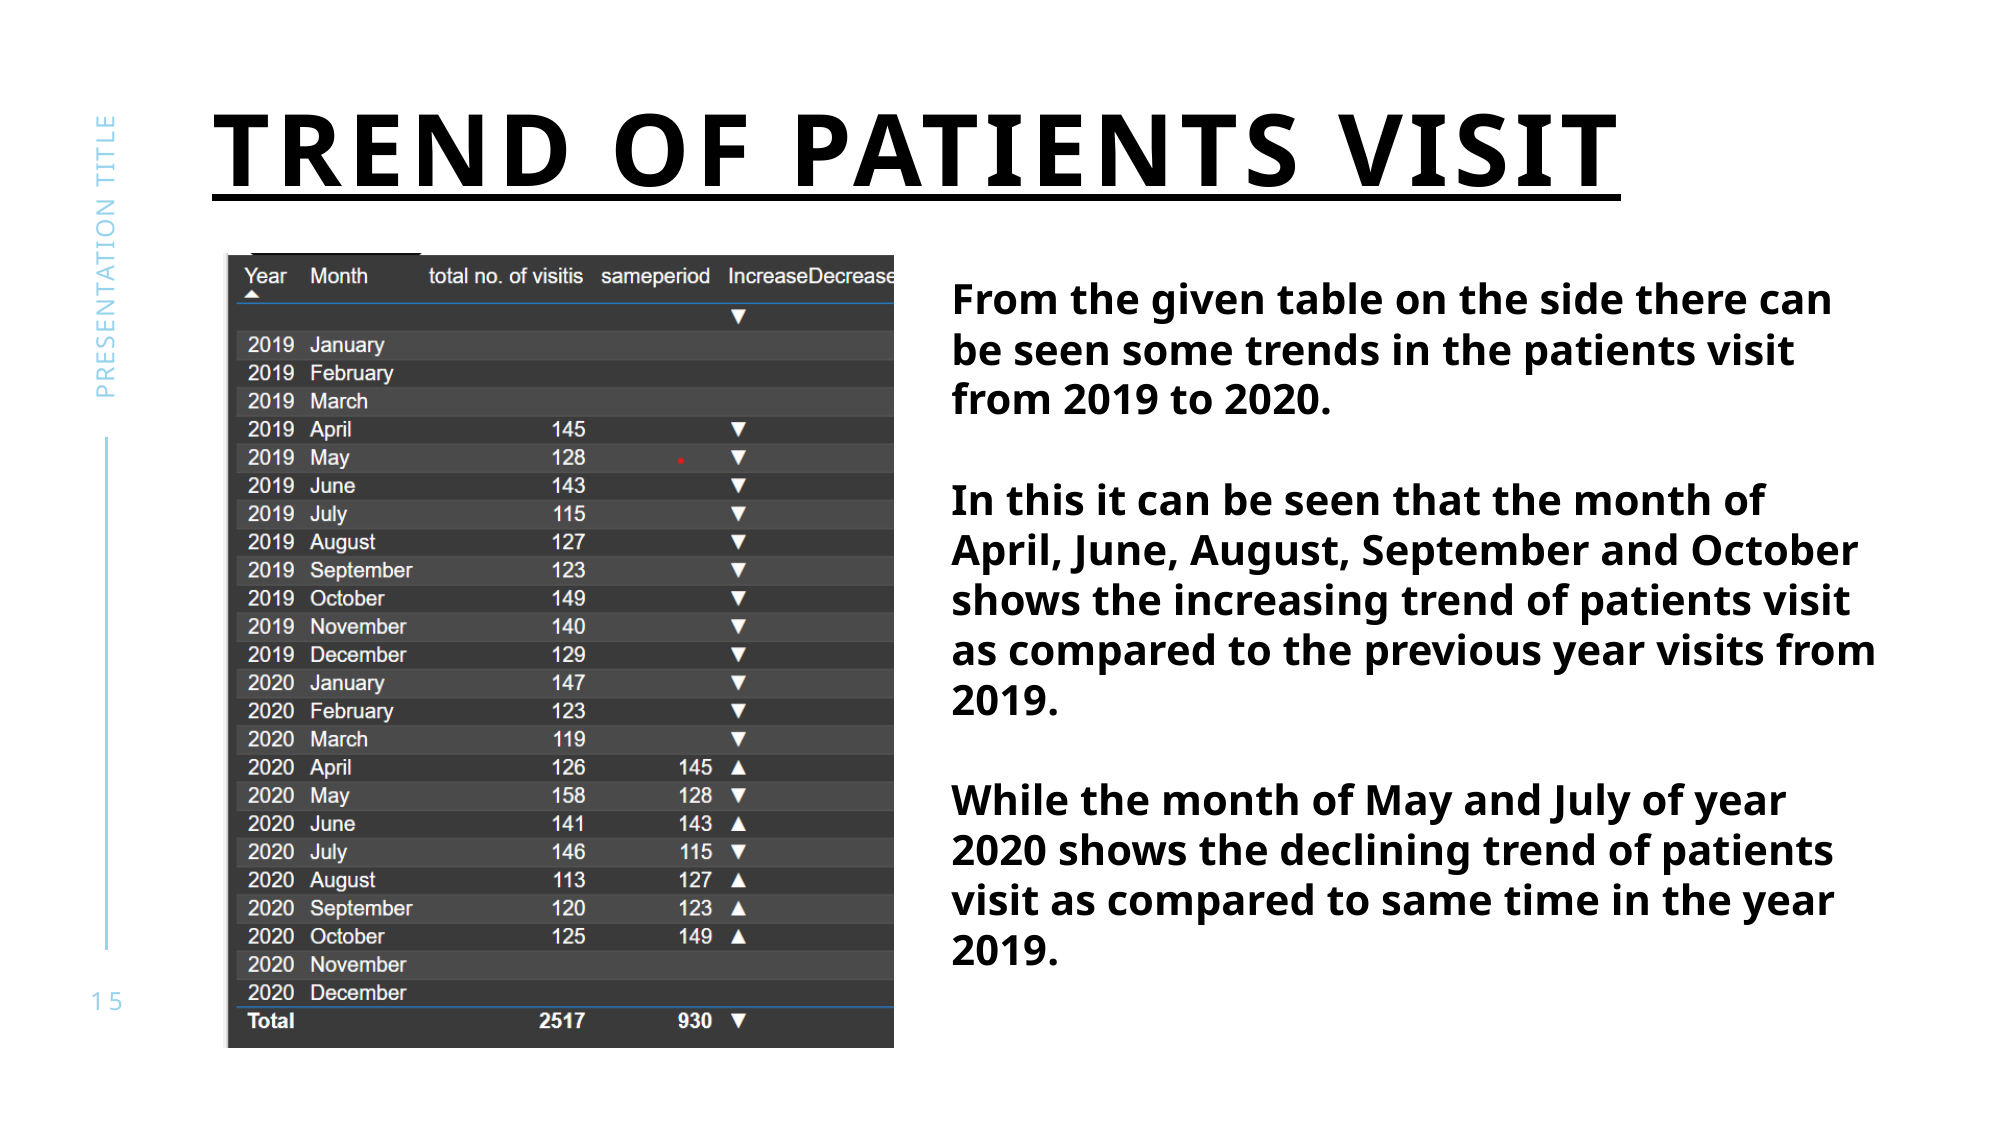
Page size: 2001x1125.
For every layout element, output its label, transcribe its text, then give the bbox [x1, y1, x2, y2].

picture [223, 253, 894, 1048]
footer presentation title [90, 107, 122, 400]
slide_number 15 [68, 987, 144, 1018]
text_box From the given table on the side there can be seen some trends in the patients visit from 2019 to 2020. In this it can be seen that the month of April, June, August, September and October shows the increasing trend of patients visit as compared to the previous year visits from 2019. While the month of May and July of year 2020 shows the declining trend of patients visit as compared to same time in the year 2019. [936, 265, 1898, 1071]
title TREND OF PATIENTS VISIT [212, 99, 1863, 250]
